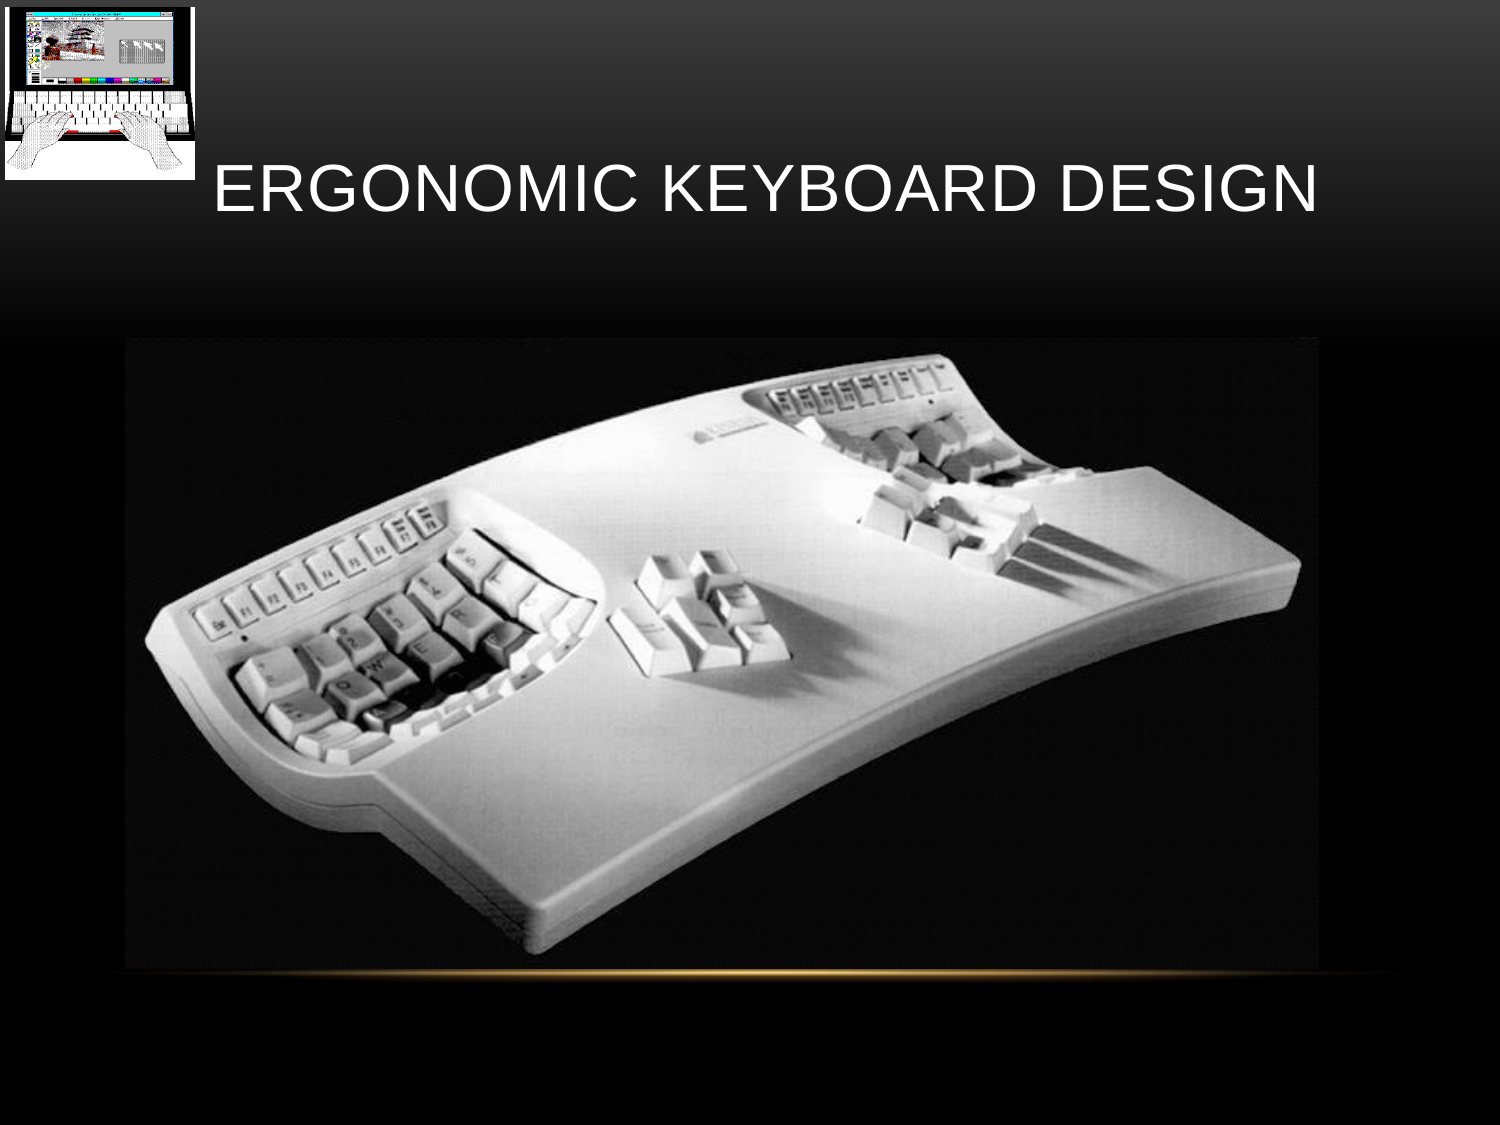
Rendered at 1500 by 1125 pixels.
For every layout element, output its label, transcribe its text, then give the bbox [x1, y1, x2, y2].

picture [0, 0, 1500, 1125]
title ergonomic keyboard Design [99, 45, 1400, 233]
